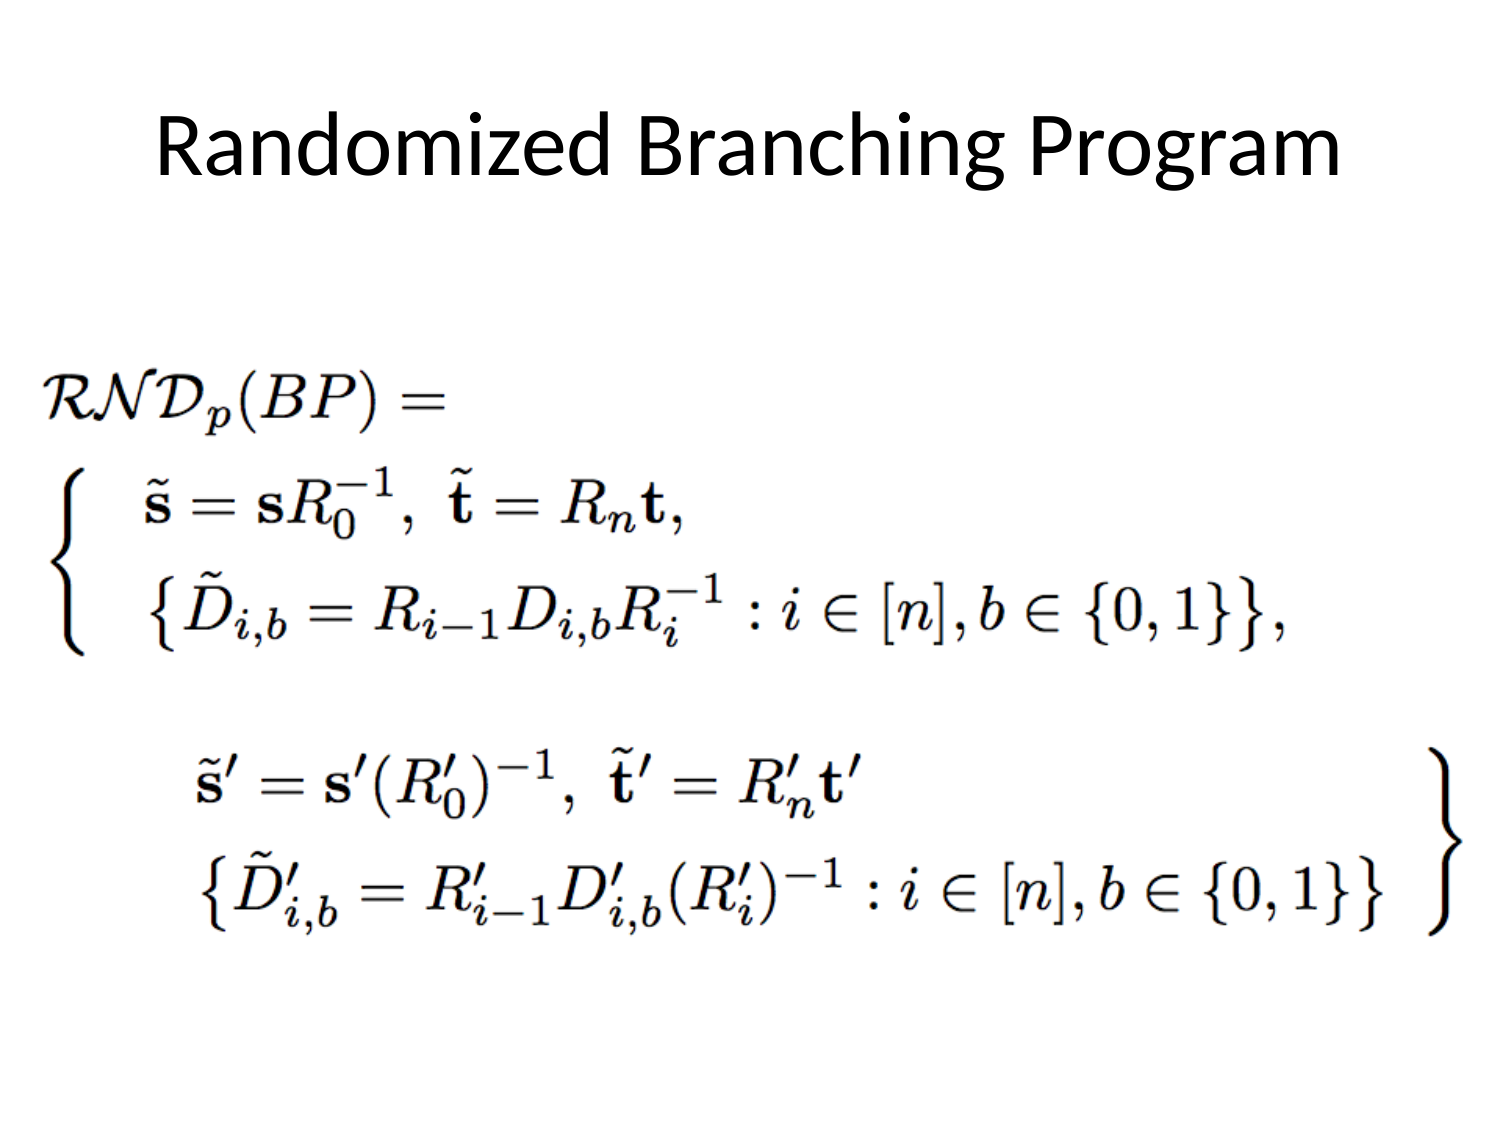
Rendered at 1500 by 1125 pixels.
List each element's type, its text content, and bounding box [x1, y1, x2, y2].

picture [5, 349, 1302, 669]
title Randomized Branching Program [75, 45, 1425, 233]
picture [174, 724, 1472, 960]
